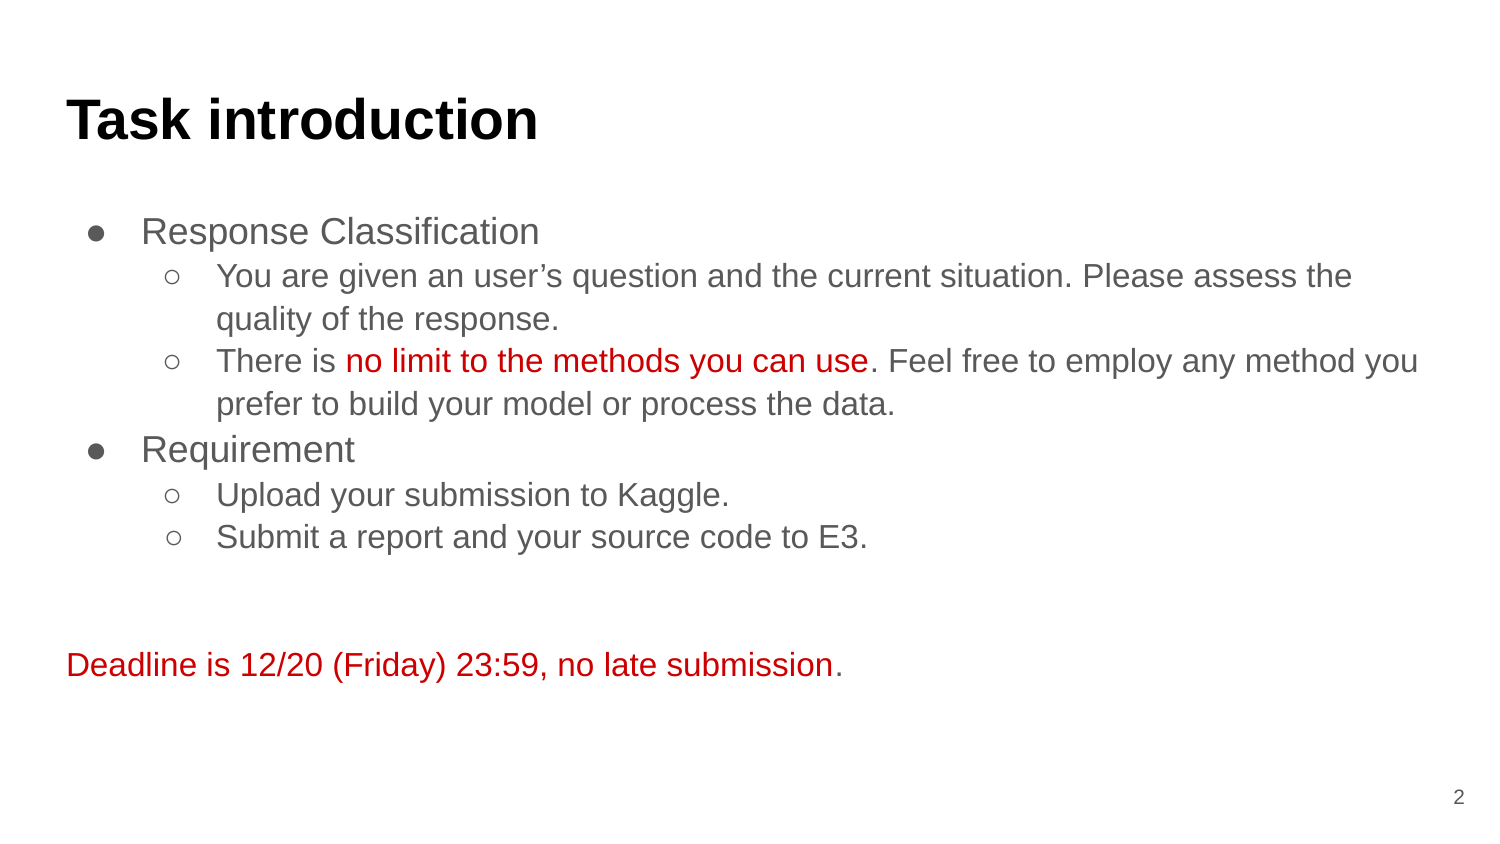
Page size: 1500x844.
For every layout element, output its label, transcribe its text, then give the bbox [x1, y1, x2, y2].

slide_number ‹#› [1389, 764, 1480, 830]
title Task introduction [51, 72, 1449, 167]
list Response Classification You are given an user’s question and the current situation. Please assess the quality of the response. There is no limit to the methods you can use. Feel free to employ any method you prefer to build your model or process the data. Requirement Upload your submission to Kaggle. Submit a report and your source code to E3. Deadline is 12/20 (Friday) 23:59, no late submission. [51, 189, 1449, 781]
